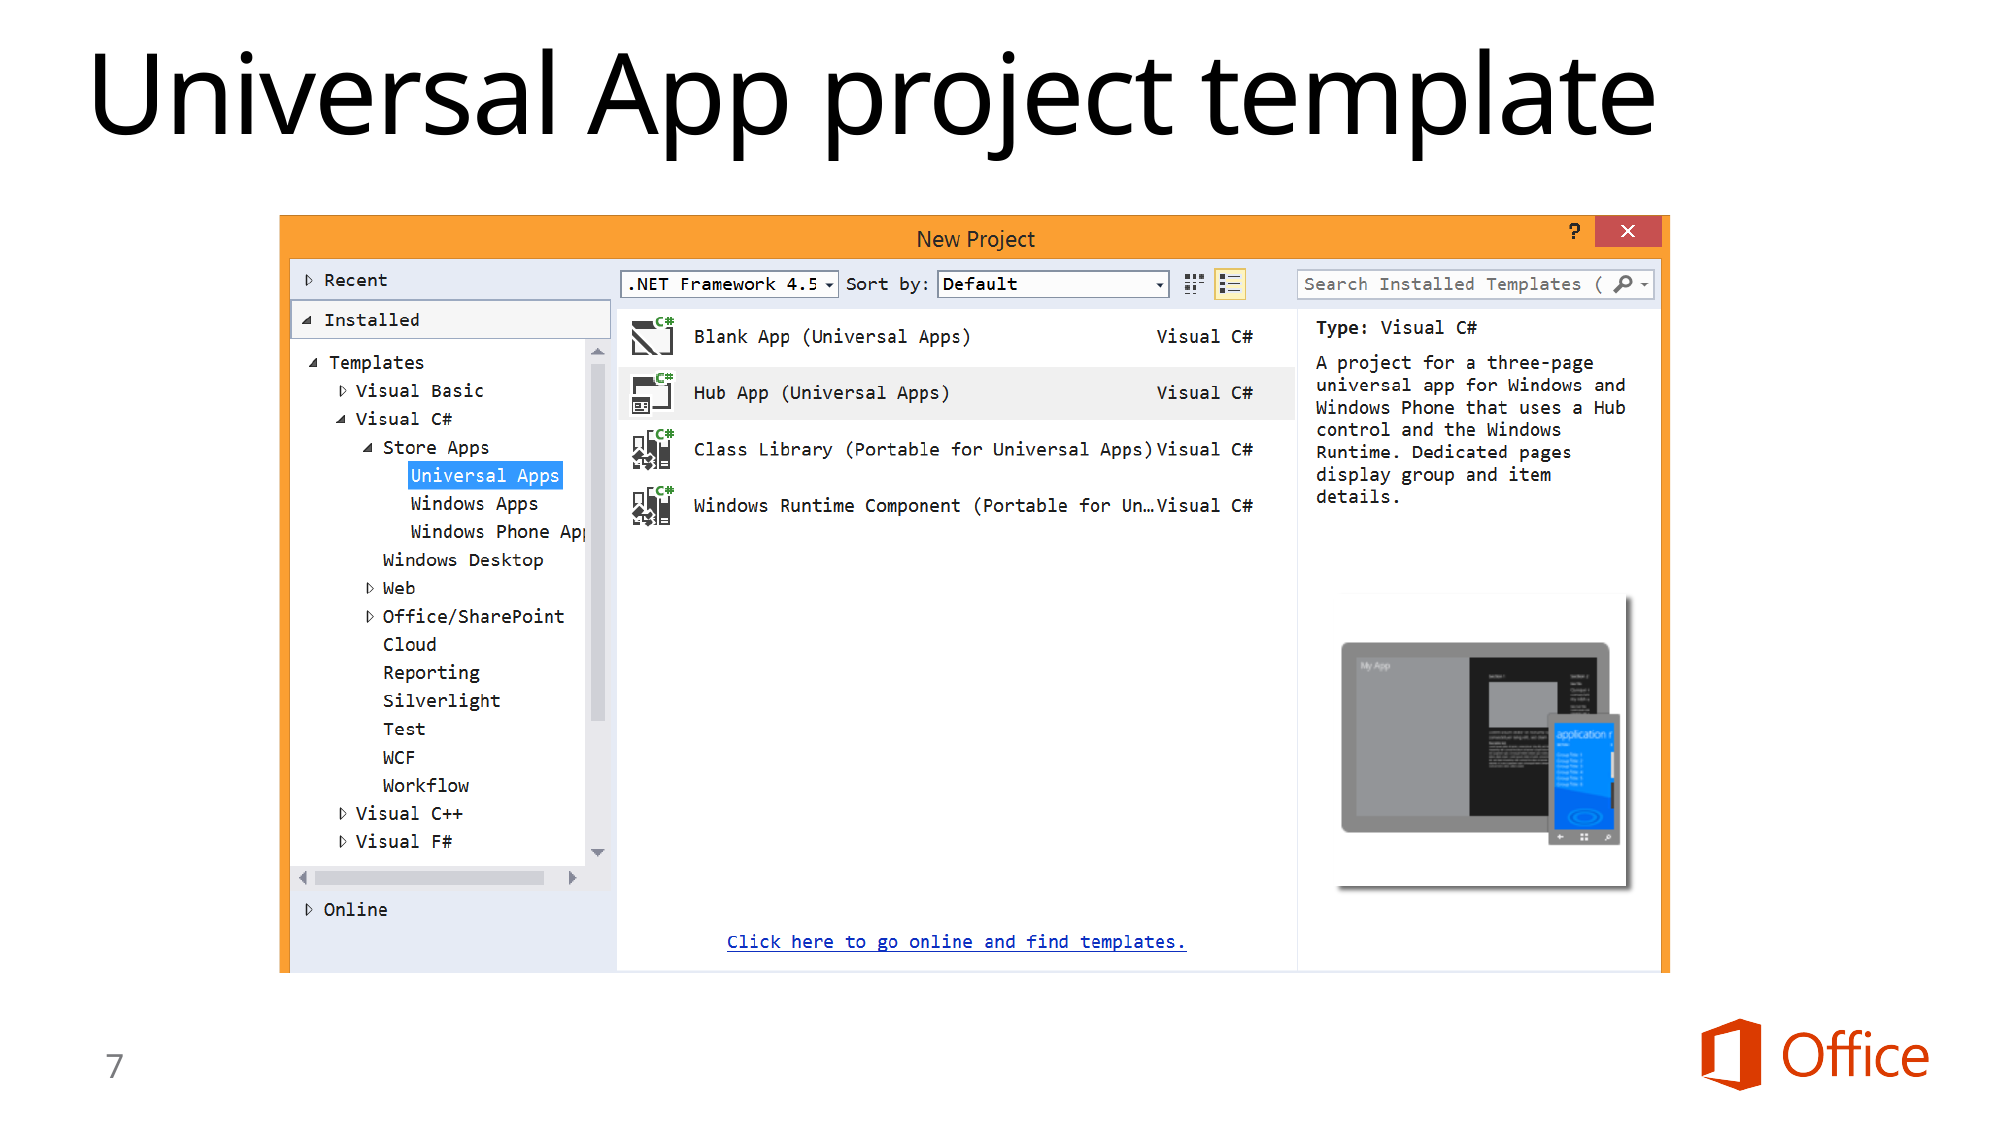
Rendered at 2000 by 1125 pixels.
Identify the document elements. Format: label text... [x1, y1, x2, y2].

picture [279, 215, 1671, 973]
picture [1670, 987, 1960, 1122]
slide_number 7 [85, 1049, 178, 1086]
title Universal App project template [85, 37, 1914, 161]
